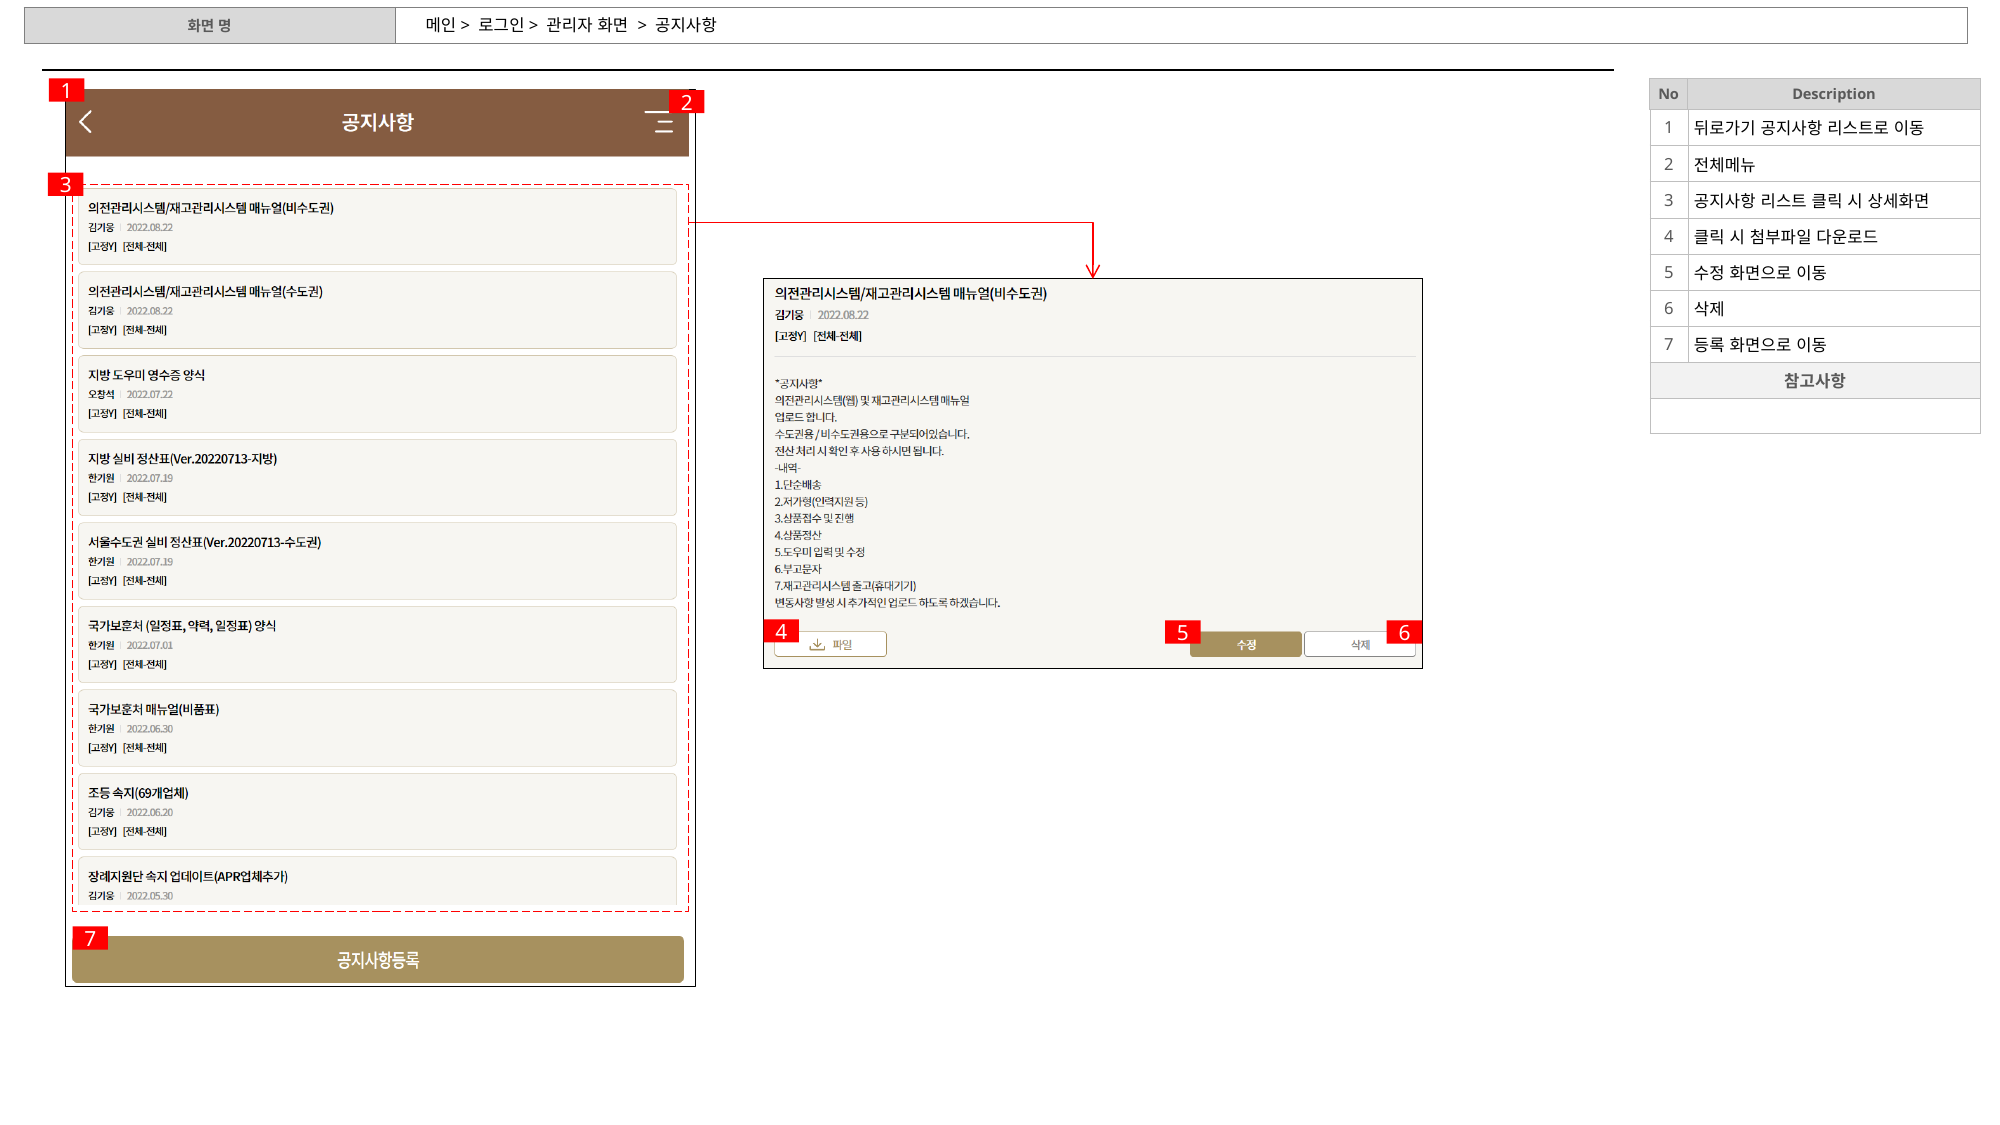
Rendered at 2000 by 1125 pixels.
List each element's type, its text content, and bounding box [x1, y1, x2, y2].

table_cell 공지사항 리스트 클릭 시 상세화면 [1689, 182, 1980, 218]
picture [60, 907, 696, 995]
table_cell 3 [1651, 182, 1688, 218]
table_cell 삭제 [1689, 291, 1980, 326]
table_cell 참고사항 [1651, 363, 1980, 398]
text_box 3 [46, 171, 61, 198]
table_cell 6 [1651, 291, 1688, 326]
table_cell 수정 화면으로 이동 [1689, 255, 1980, 290]
table_cell 전체메뉴 [1689, 146, 1980, 181]
table_cell 클릭 시 첨부파일 다운로드 [1689, 219, 1980, 254]
picture [66, 89, 690, 906]
table_header 뒤로가기 공지사항 리스트로 이동 [1689, 110, 1980, 145]
table_cell 2 [1651, 146, 1688, 181]
table_header 1 [1651, 110, 1688, 145]
table_cell 등록 화면으로 이동 [1689, 327, 1980, 362]
picture [763, 278, 1423, 669]
table_cell 4 [1651, 219, 1688, 254]
text_box 메인> 로그인> 관리자 화면 > 공지사항 [410, 7, 733, 42]
table_cell [1651, 399, 1980, 433]
table_cell 5 [1651, 255, 1688, 290]
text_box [695, 222, 1094, 280]
table_cell 7 [1651, 327, 1688, 362]
text_box 1 [47, 76, 86, 104]
text_box 2 [688, 88, 707, 115]
